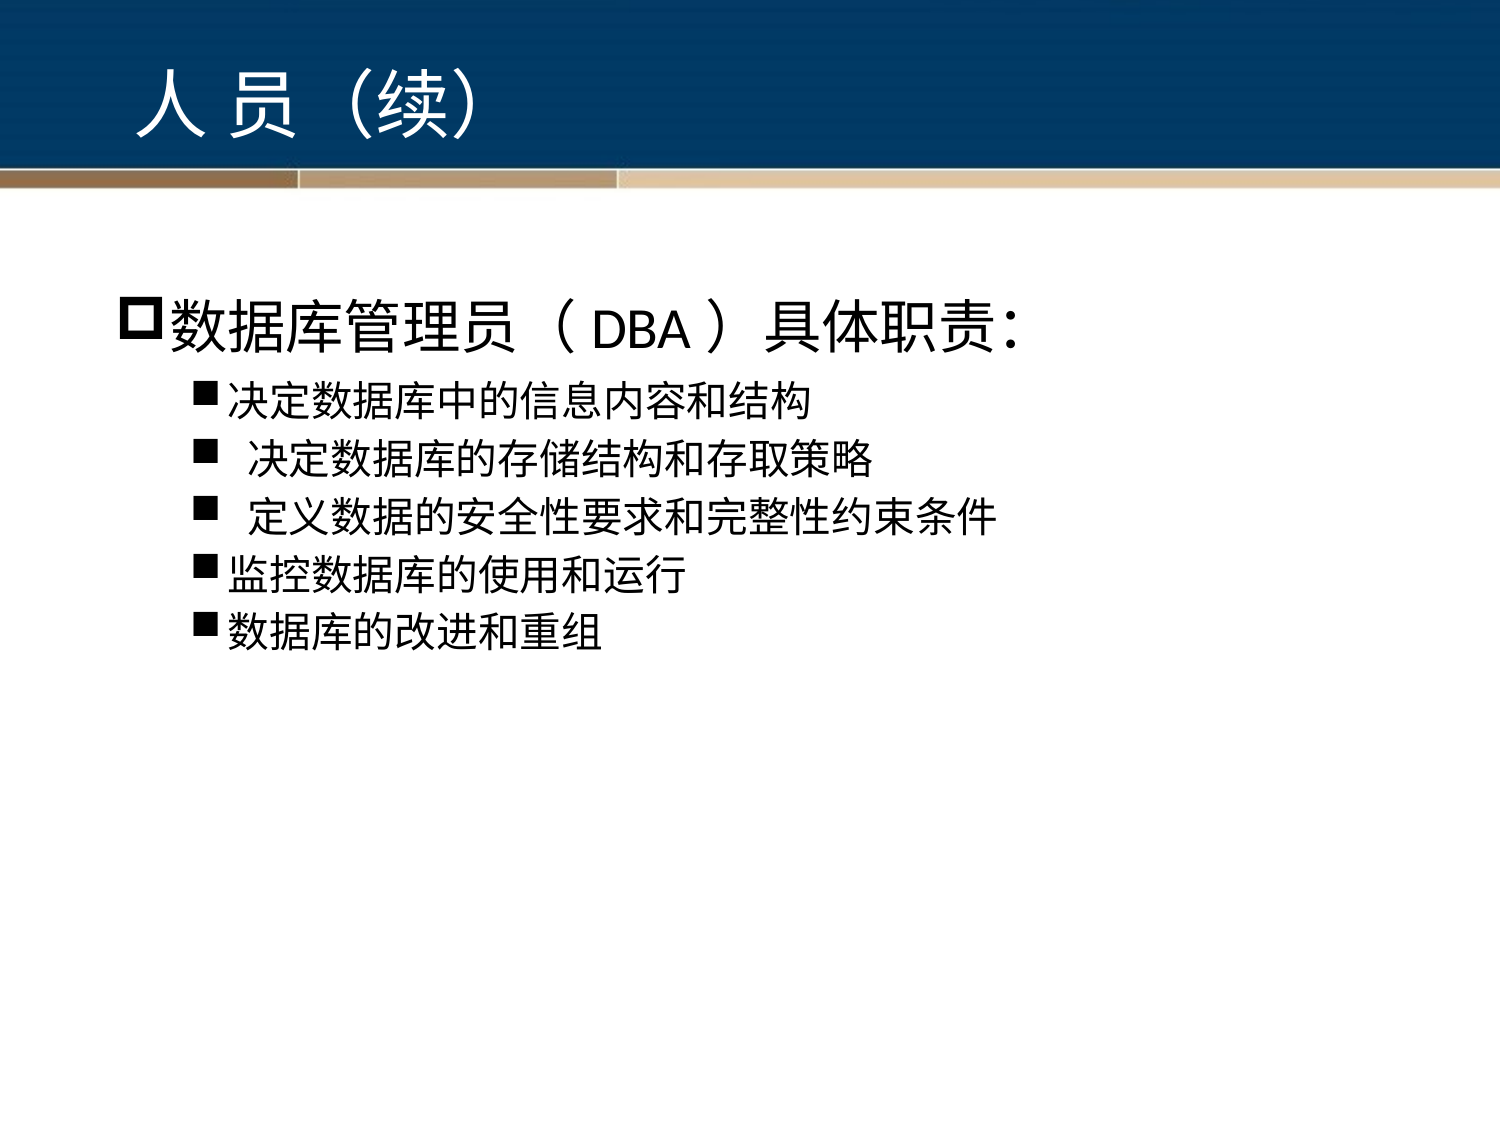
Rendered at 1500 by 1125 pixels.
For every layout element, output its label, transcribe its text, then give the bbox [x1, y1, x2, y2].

picture [0, 0, 1500, 1125]
list 数据库管理员（DBA）具体职责： 决定数据库中的信息内容和结构 决定数据库的存储结构和存取策略 定义数据的安全性要求和完整性约束条件 监控数据库的使用和运行 数据库的改进和重组 [100, 220, 1388, 1038]
title 人 员（续） [118, 0, 1413, 218]
